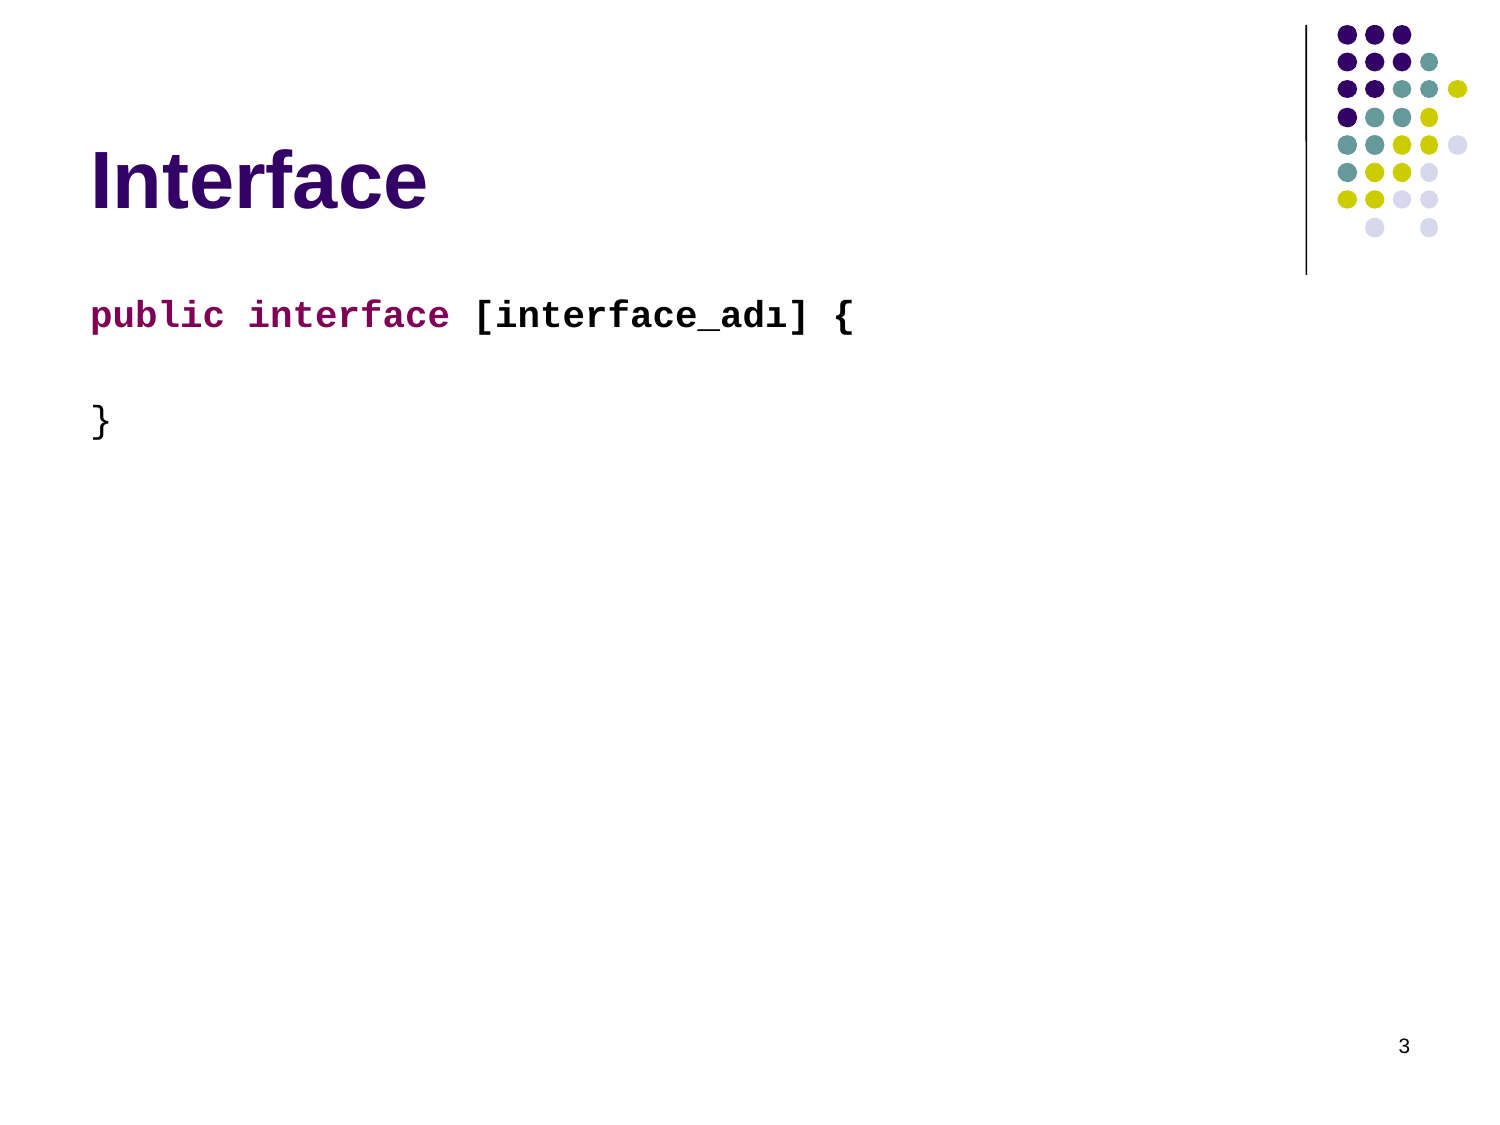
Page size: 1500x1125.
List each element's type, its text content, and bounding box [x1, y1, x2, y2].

slide_number 3 [1074, 1024, 1426, 1101]
title Interface [75, 20, 1313, 233]
list public interface [interface_adı] { } [75, 282, 1425, 1006]
